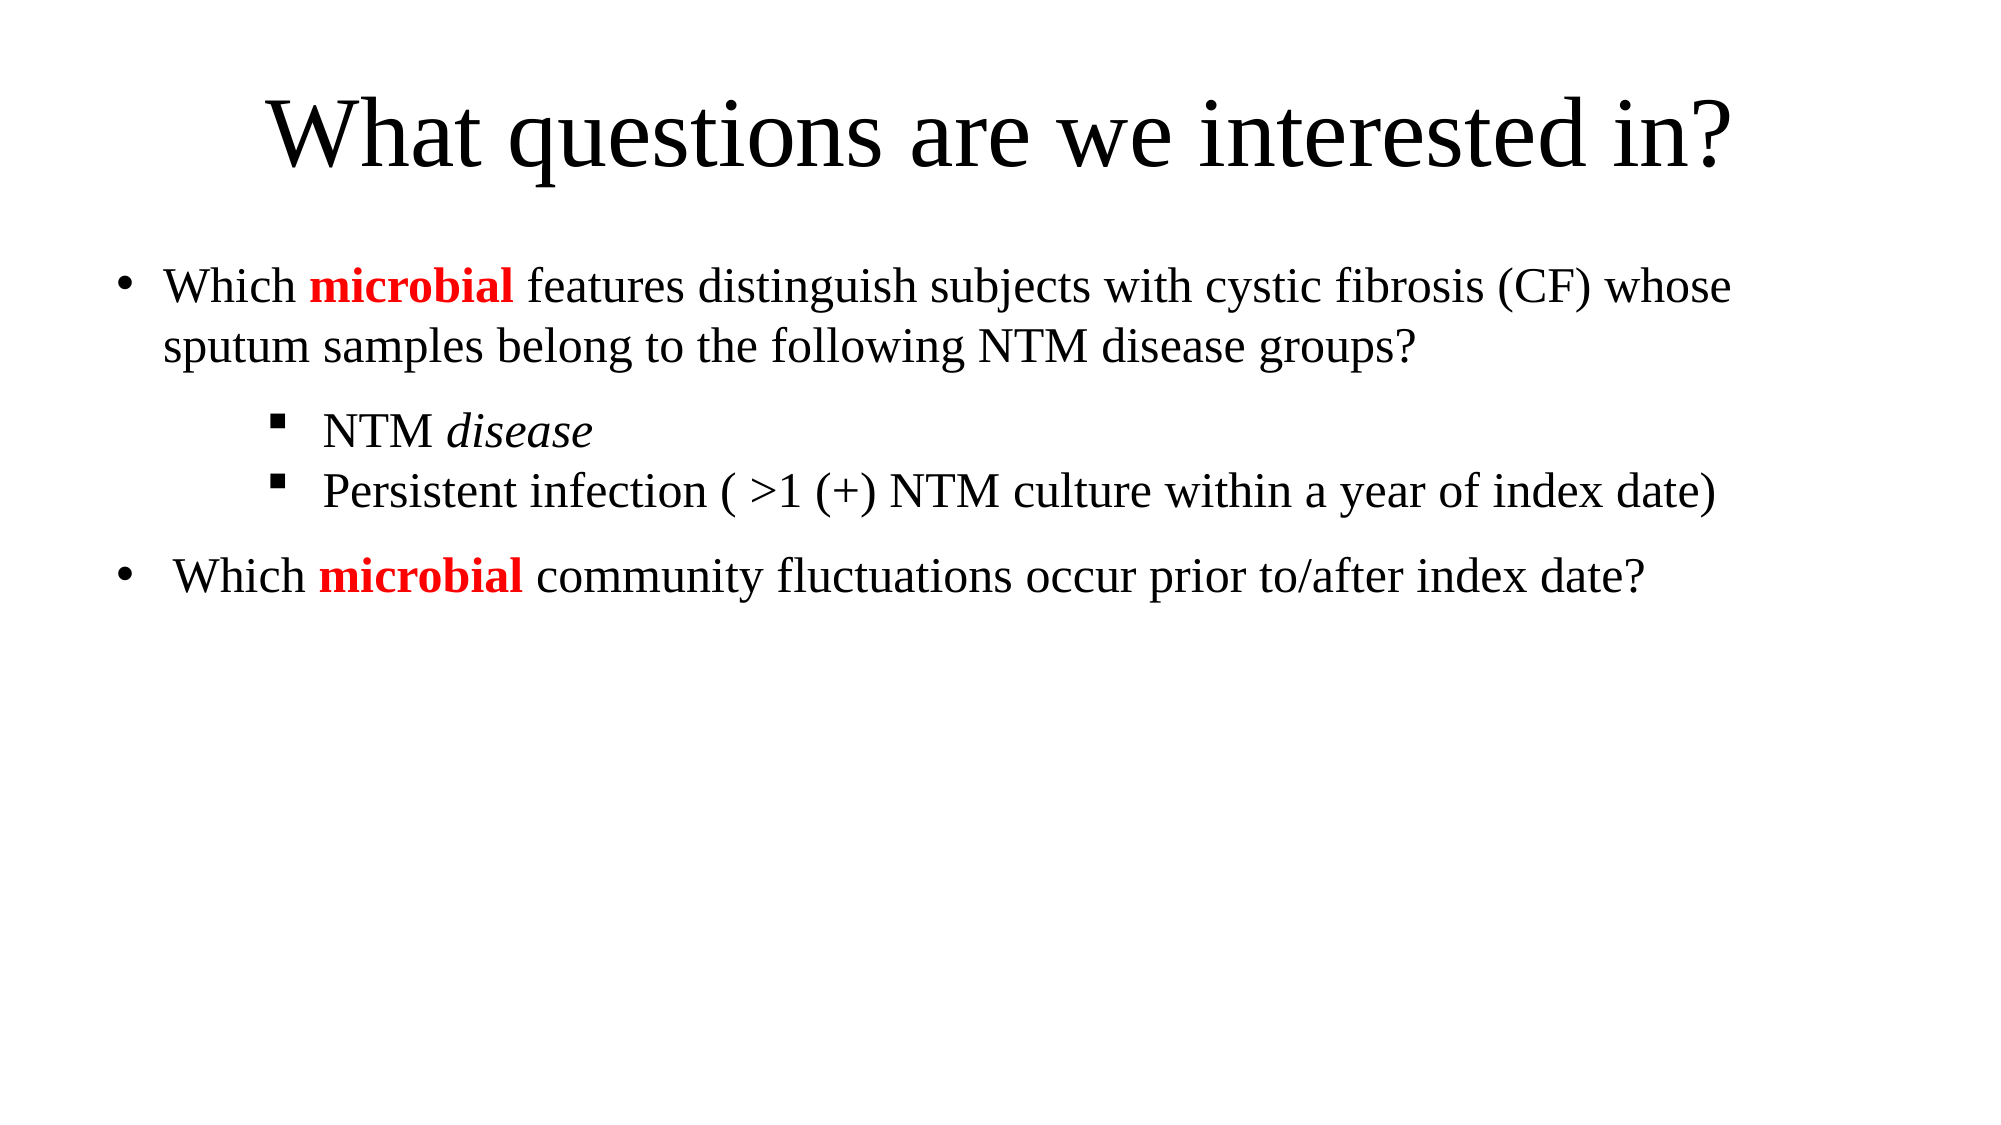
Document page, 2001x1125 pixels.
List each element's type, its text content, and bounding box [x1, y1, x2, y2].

text_box Which microbial features distinguish subjects with cystic fibrosis (CF) whose sputum samples belong to the following NTM disease groups? NTM disease Persistent infection ( >1 (+) NTM culture within a year of index date) Which microbial community fluctuations occur prior to/after index date? [101, 245, 1893, 611]
title What questions are we interested in? [133, 47, 1869, 222]
